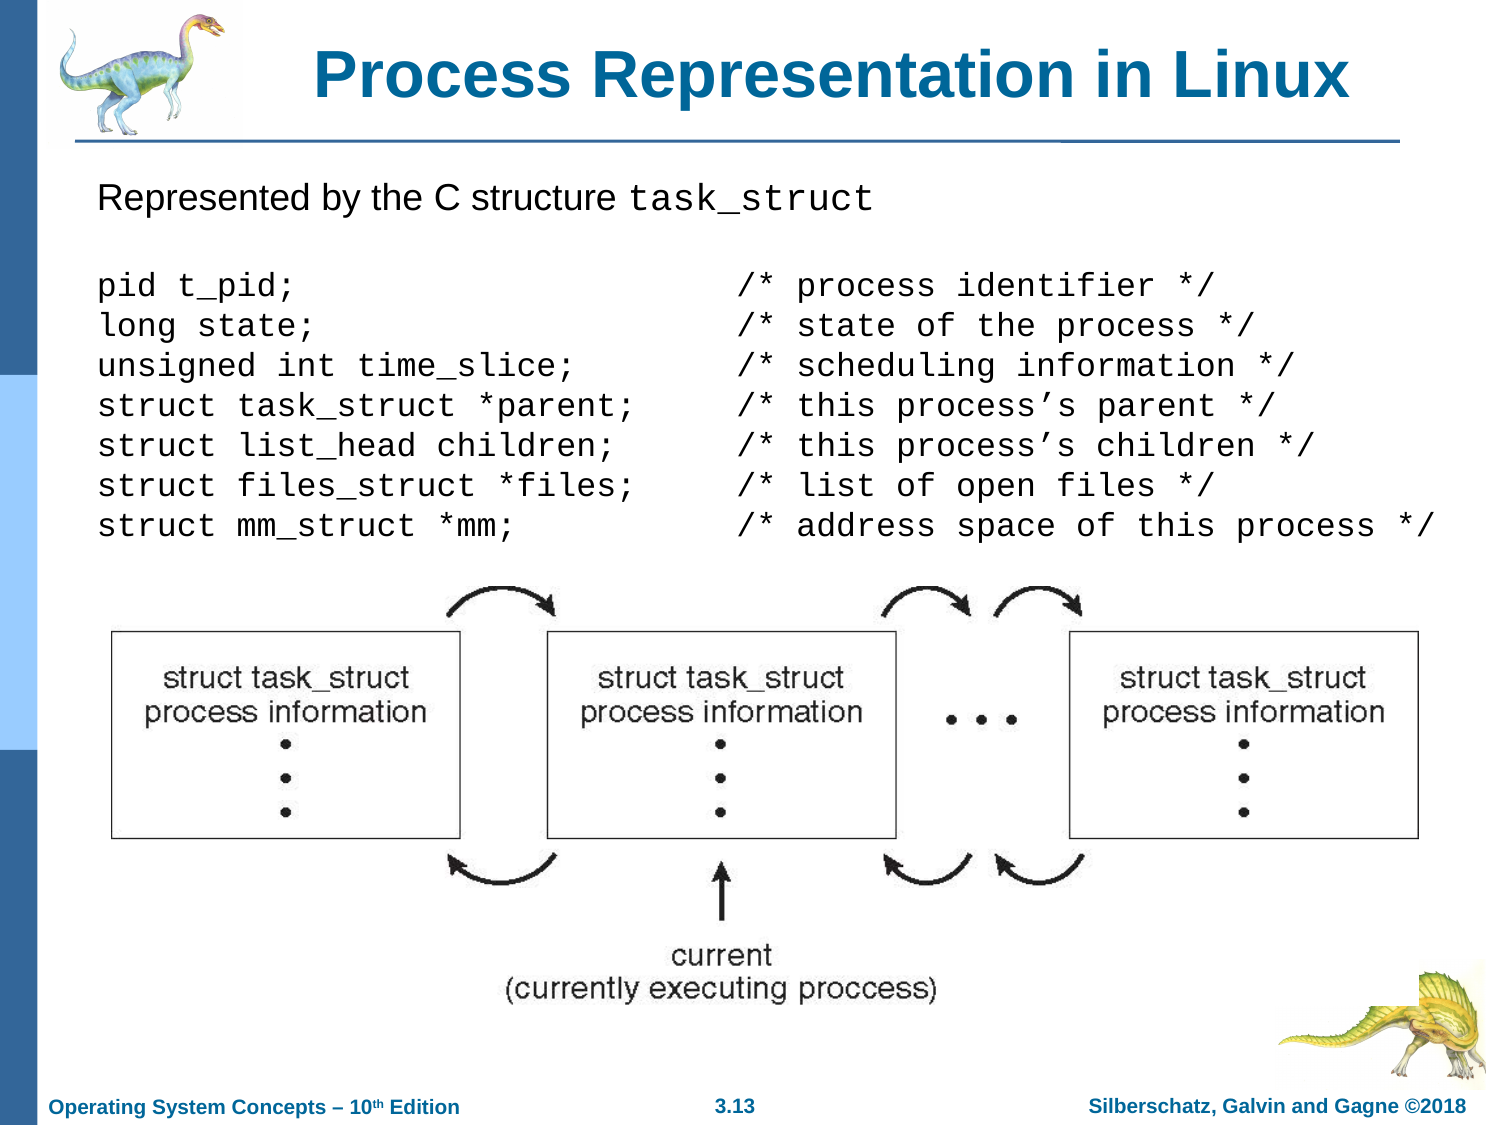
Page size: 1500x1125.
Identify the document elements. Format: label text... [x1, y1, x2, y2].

picture [111, 586, 1419, 1006]
title Process Representation in Linux [157, 23, 1500, 119]
picture [1275, 959, 1486, 1090]
list Represented by the C structure task_struct pid t_pid; /* process identifier */ long state; /* state of the process */ unsigned int time_slice; /* scheduling information */ struct task_struct *parent; /* this process’s parent */ struct list_head children; /* this process’s children */ struct files_struct *files; /* list of open files */ struct mm_struct *mm; /* address space of this process */ [81, 165, 1464, 1071]
picture [46, 0, 243, 149]
